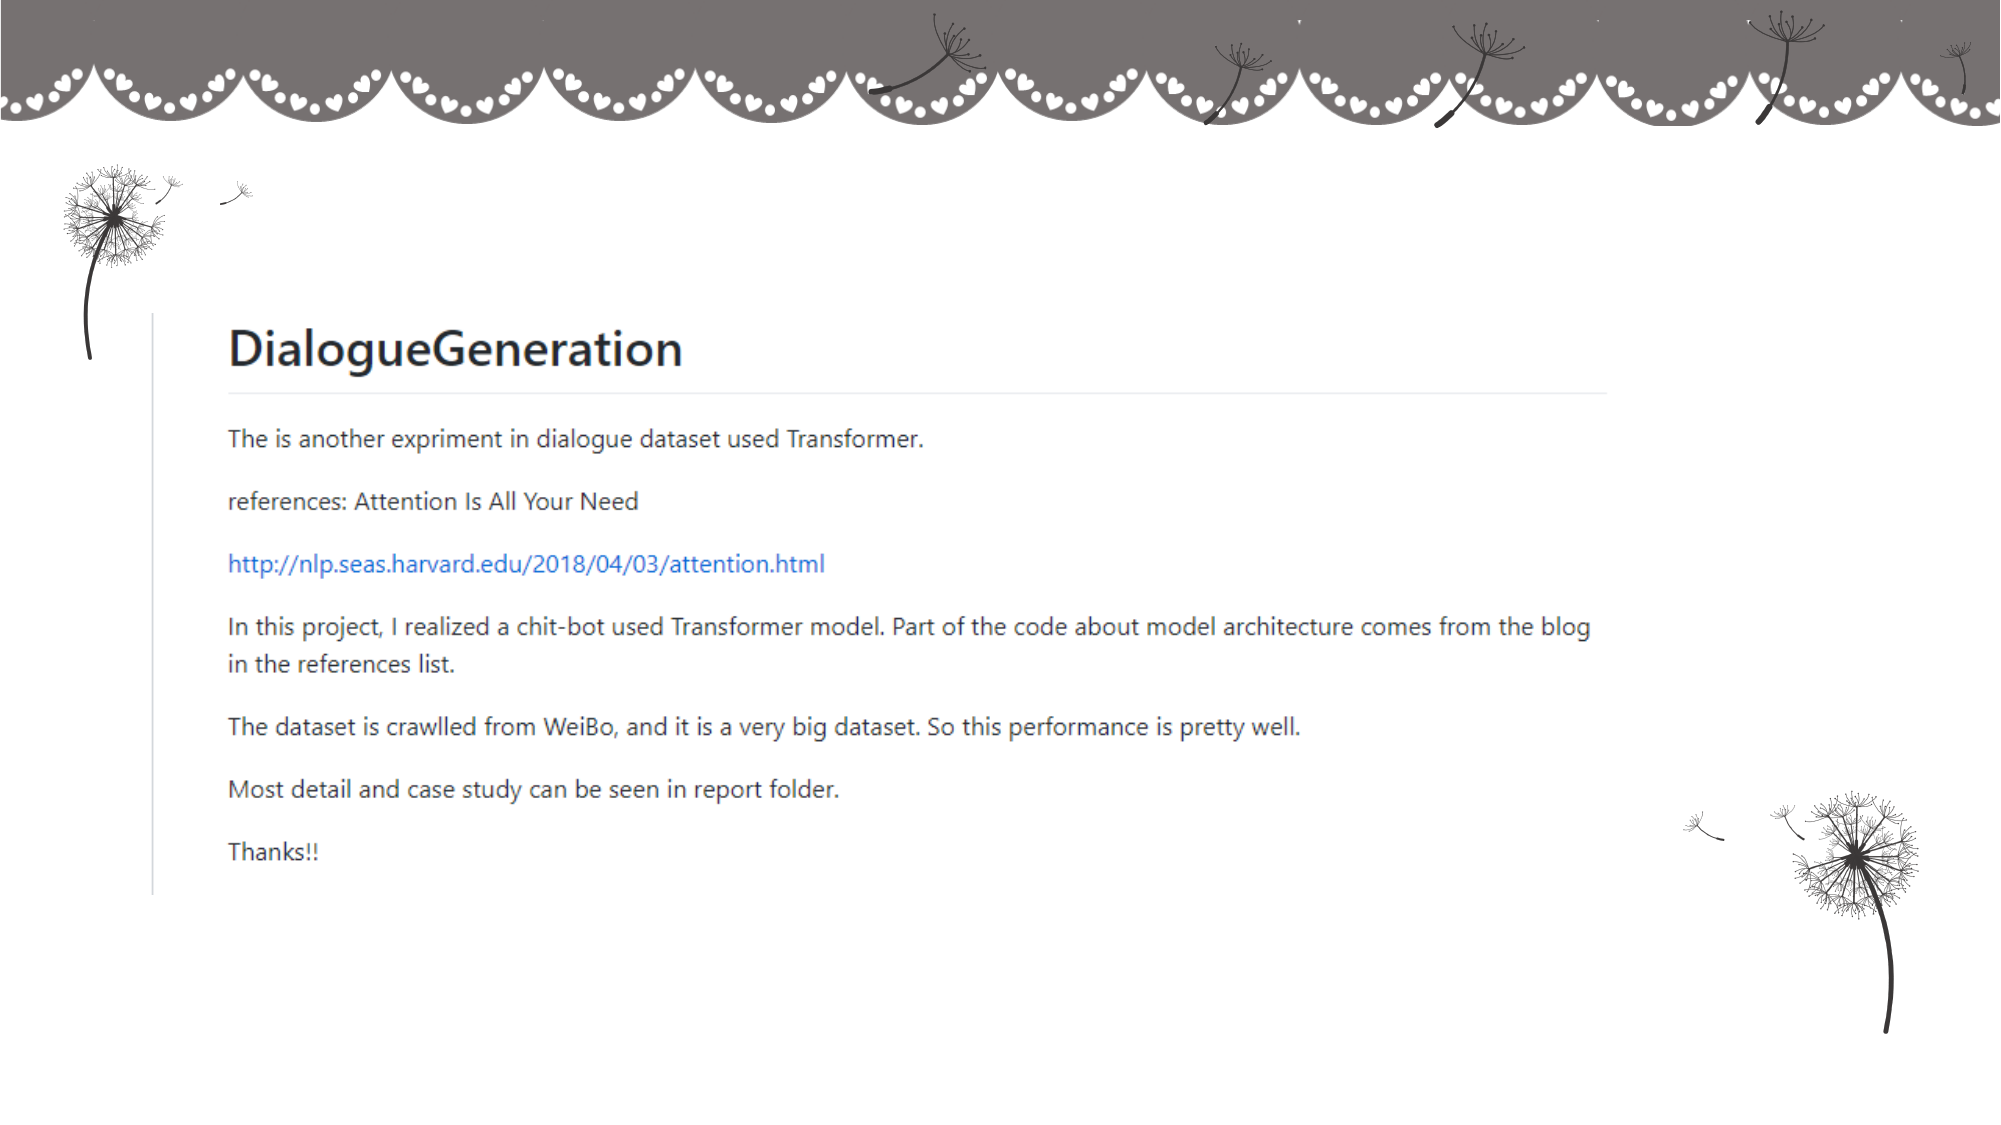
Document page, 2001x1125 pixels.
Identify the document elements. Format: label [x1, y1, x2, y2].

picture [1683, 790, 1924, 1034]
picture [0, 0, 2000, 128]
picture [59, 164, 1662, 895]
